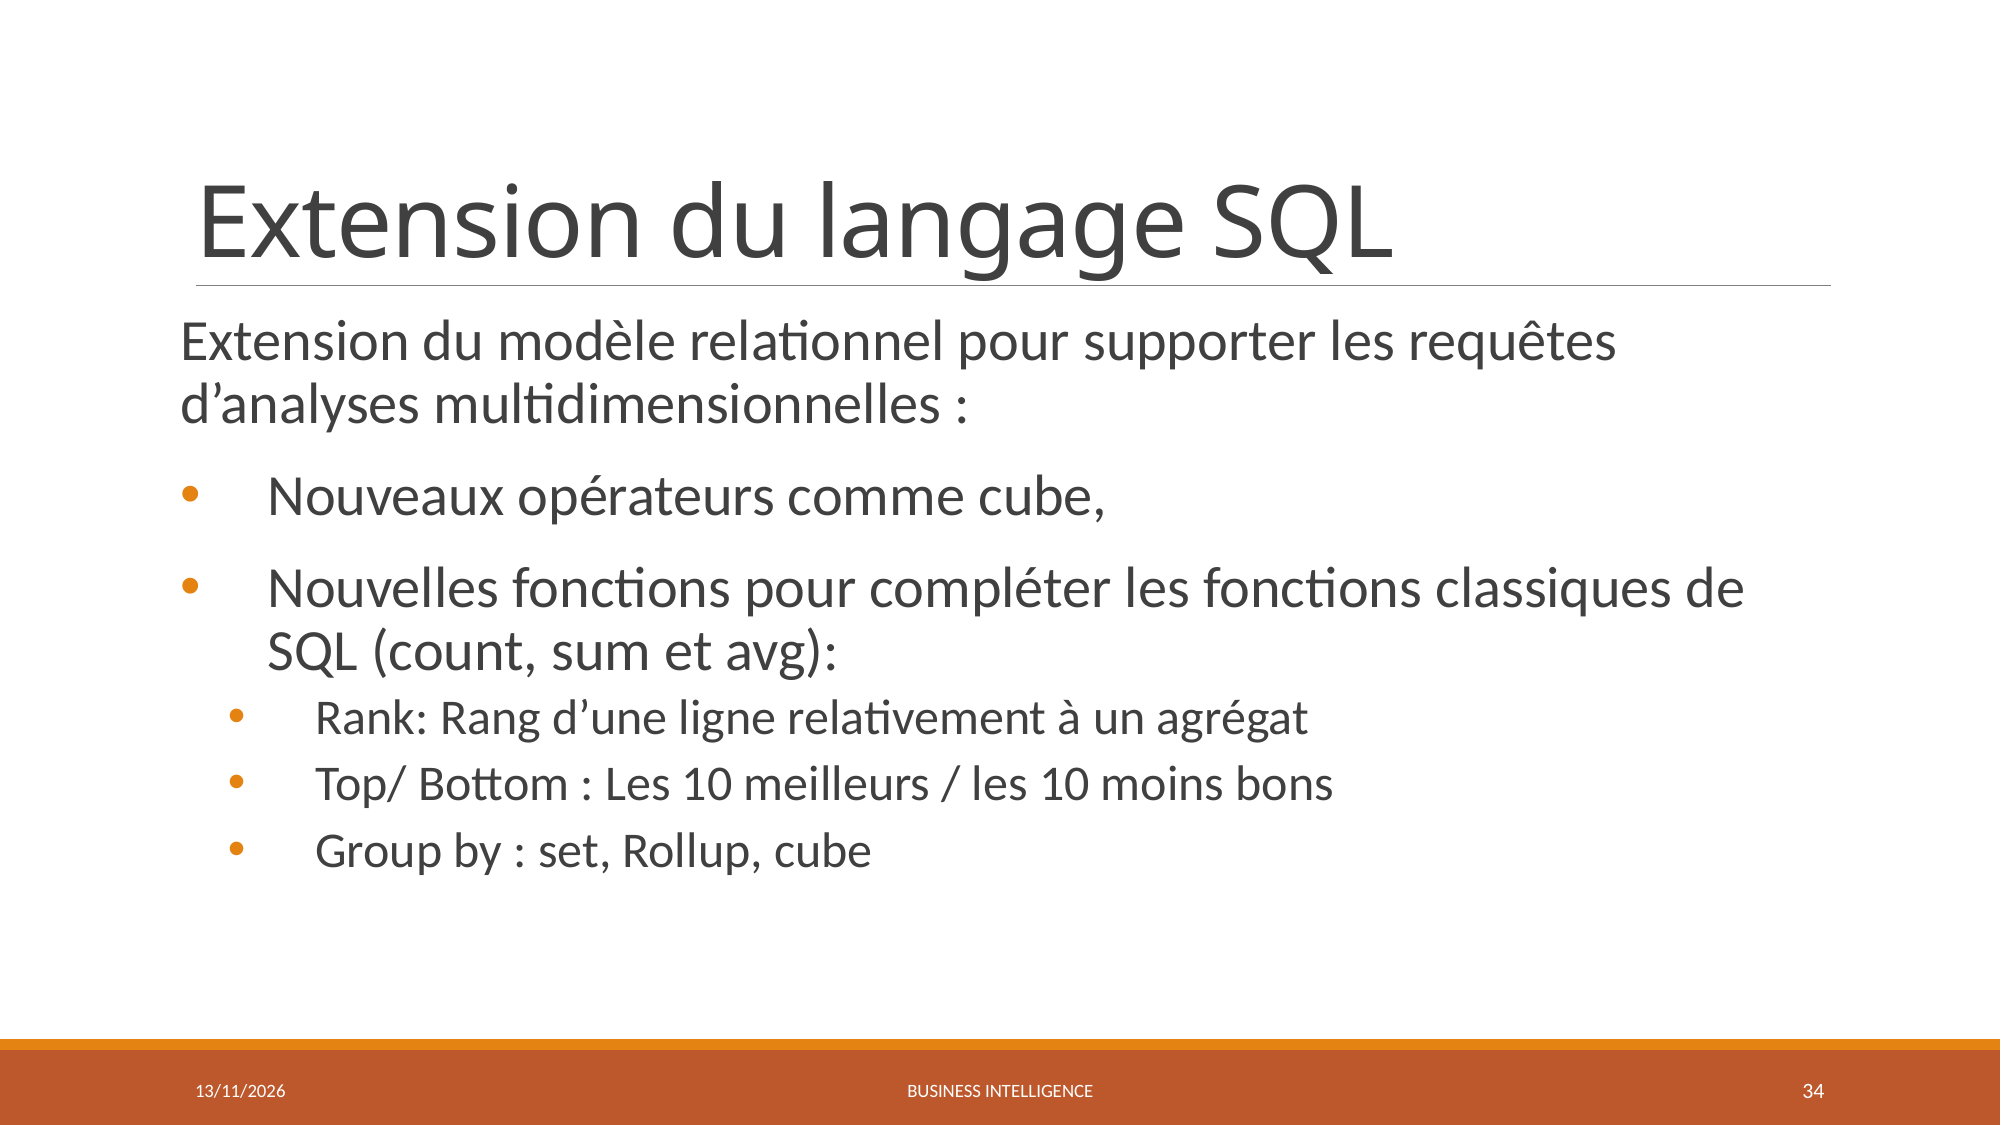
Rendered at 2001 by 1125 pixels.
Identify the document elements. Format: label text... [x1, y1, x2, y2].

title Extension du langage SQL [180, 47, 1830, 285]
list Extension du modèle relationnel pour supporter les requêtes d’analyses multidimensionnelles : Nouveaux opérateurs comme cube, Nouvelles fonctions pour compléter les fonctions classiques de SQL (count, sum et avg): Rank: Rang d’une ligne relativement à un agrégat Top/ Bottom : Les 10 meilleurs / les 10 moins bons Group by : set, Rollup, cube [180, 302, 1830, 963]
footer Business Intelligence [604, 1059, 1396, 1120]
slide_number 34 [1624, 1059, 1840, 1120]
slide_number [180, 1059, 586, 1120]
